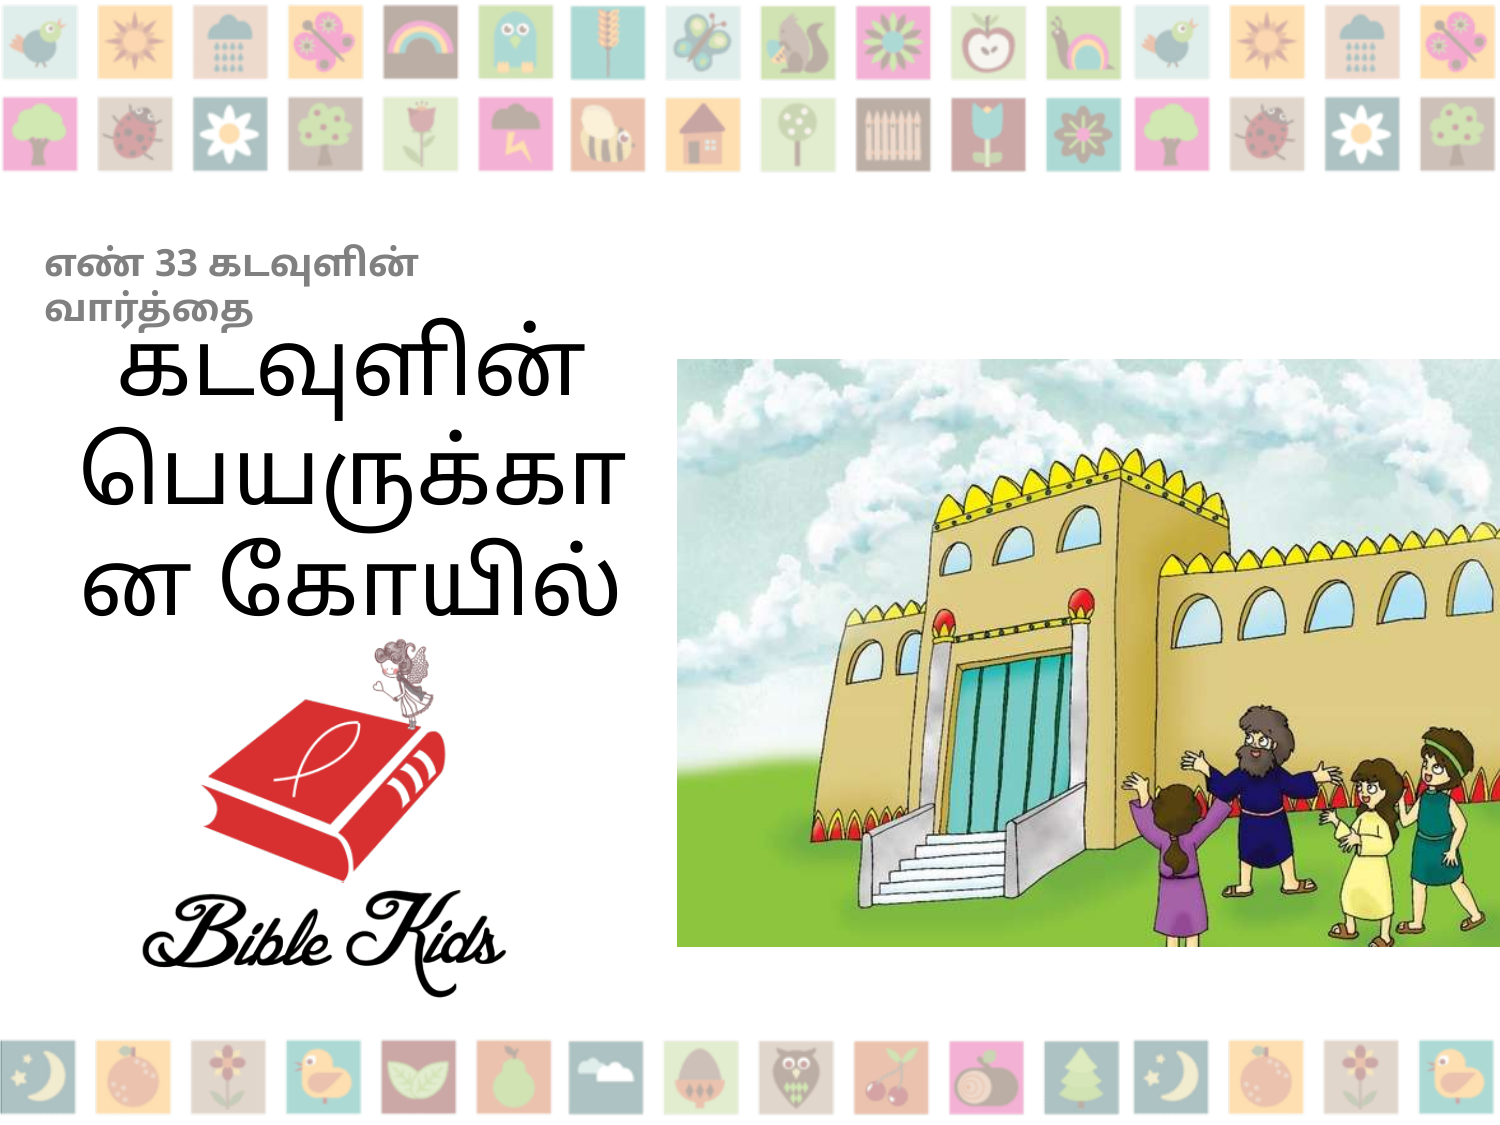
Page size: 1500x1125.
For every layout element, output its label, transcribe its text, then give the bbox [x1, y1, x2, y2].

picture [677, 359, 1500, 947]
picture [117, 600, 544, 1027]
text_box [0, 3, 1500, 181]
text_box கடவுளின் பெயருக்கான கோயில் [28, 296, 674, 641]
text_box எண் 33 கடவுளின் வார்த்தை [29, 231, 543, 296]
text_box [0, 1028, 1500, 1118]
